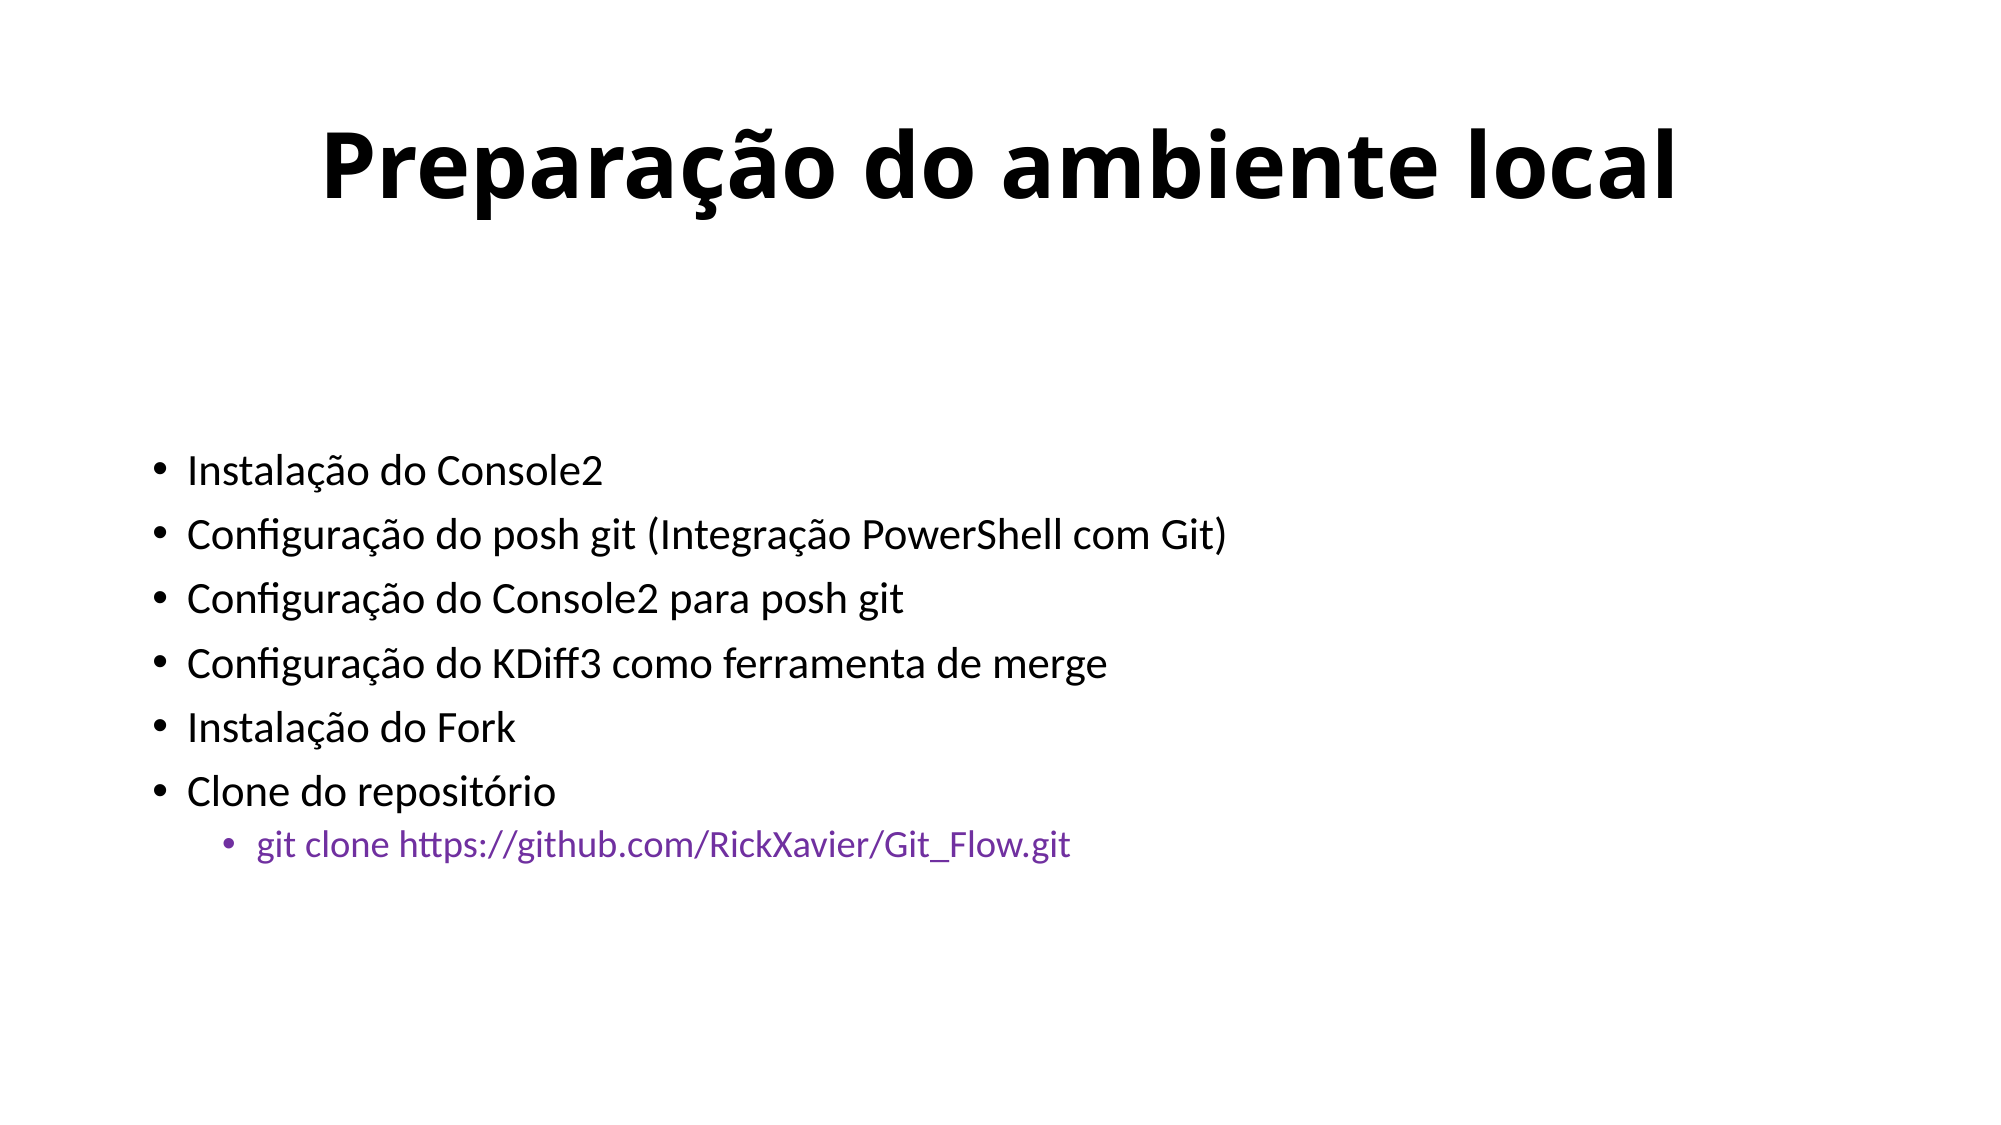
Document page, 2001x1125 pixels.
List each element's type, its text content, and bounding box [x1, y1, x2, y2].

text_box Instalação do Console2 Configuração do posh git (Integração PowerShell com Git) Configuração do Console2 para posh git Configuração do KDiff3 como ferramenta de merge Instalação do Fork Clone do repositório git clone https://github.com/RickXavier/Git_Flow.git [137, 438, 1863, 877]
text_box Preparação do ambiente local [137, 59, 1863, 278]
